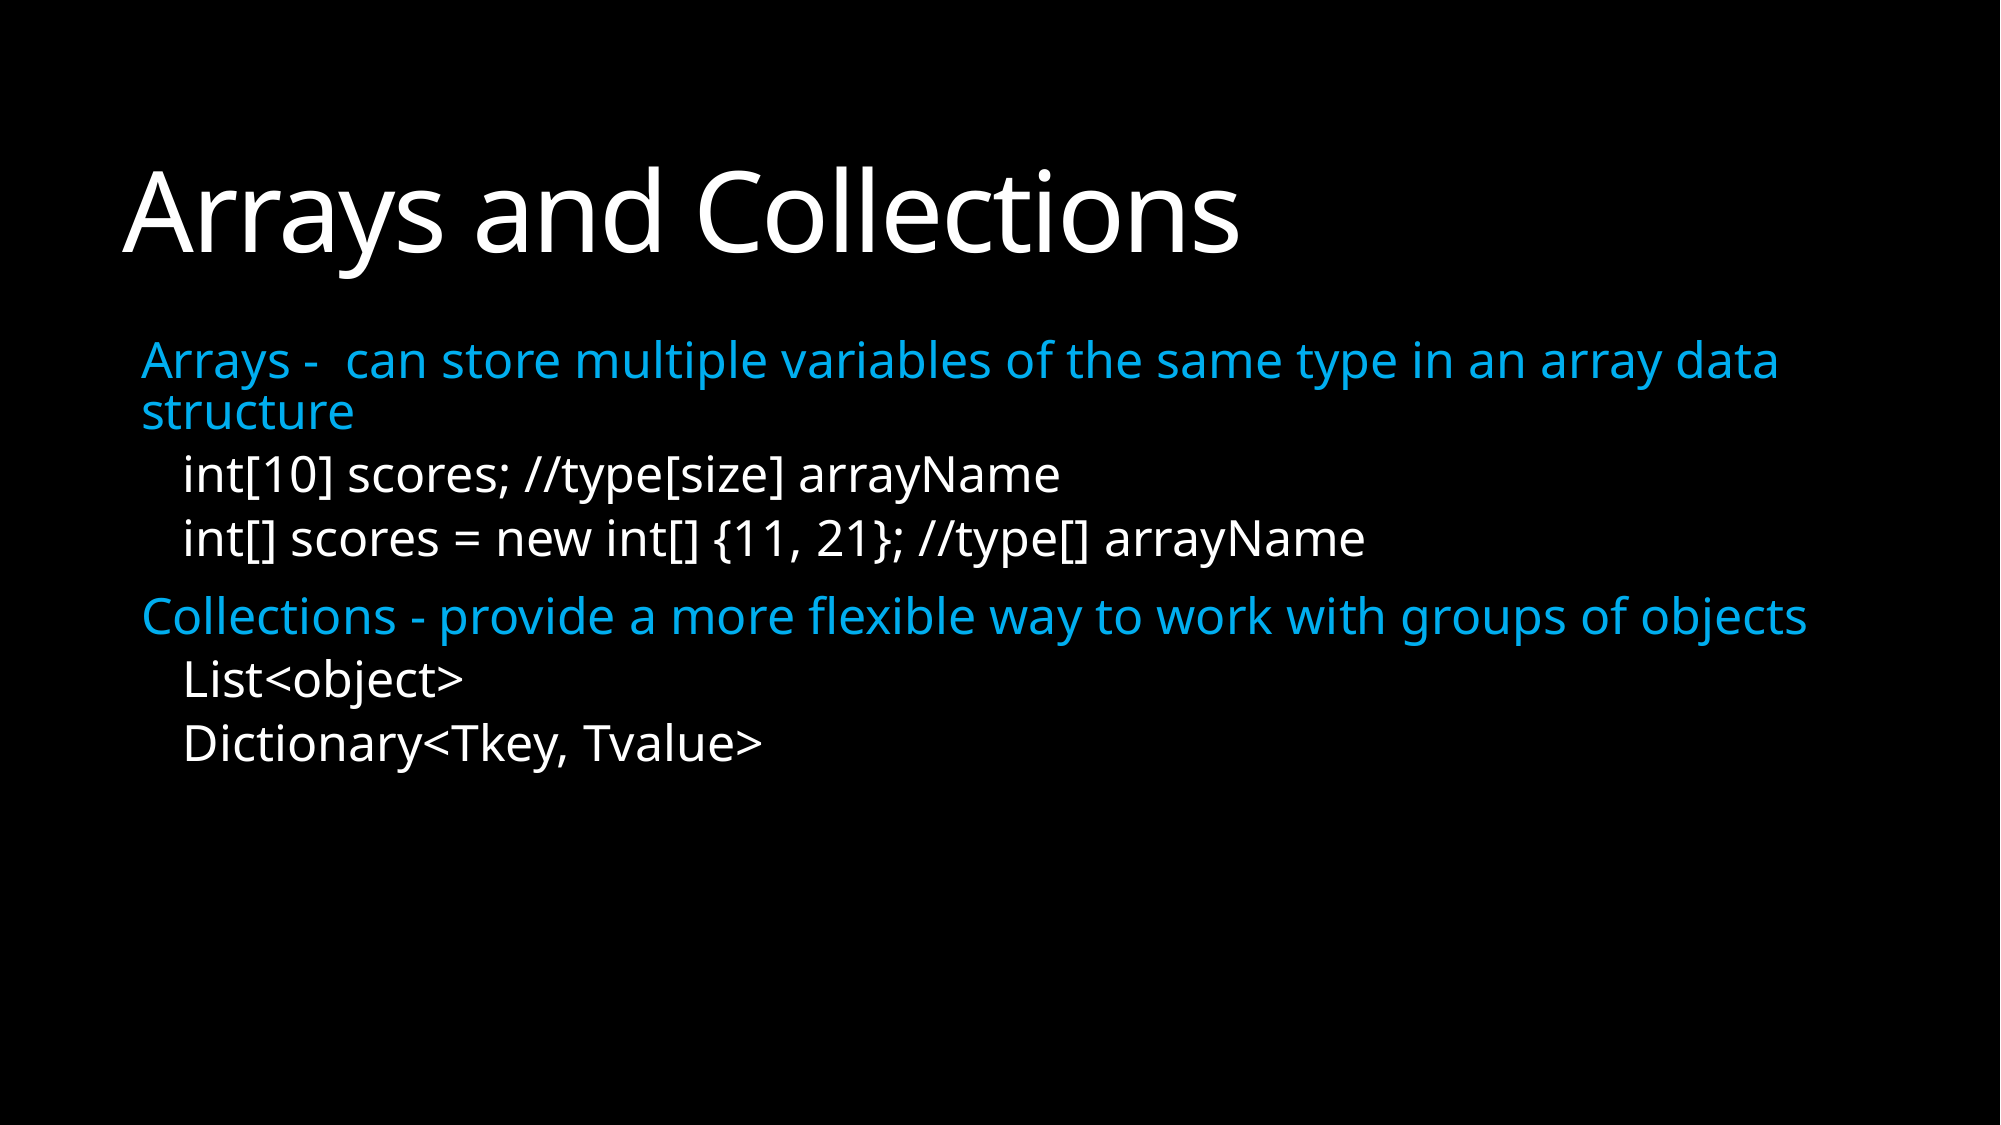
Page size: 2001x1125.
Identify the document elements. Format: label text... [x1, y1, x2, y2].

title Arrays and Collections [107, 81, 1875, 354]
list Arrays - can store multiple variables of the same type in an array data structure int[10] scores; //type[size] arrayName int[] scores = new int[] {11, 21}; //type[] arrayName Collections - provide a more flexible way to work with groups of objects List<object> Dictionary<Tkey, Tvalue> [111, 329, 1876, 948]
